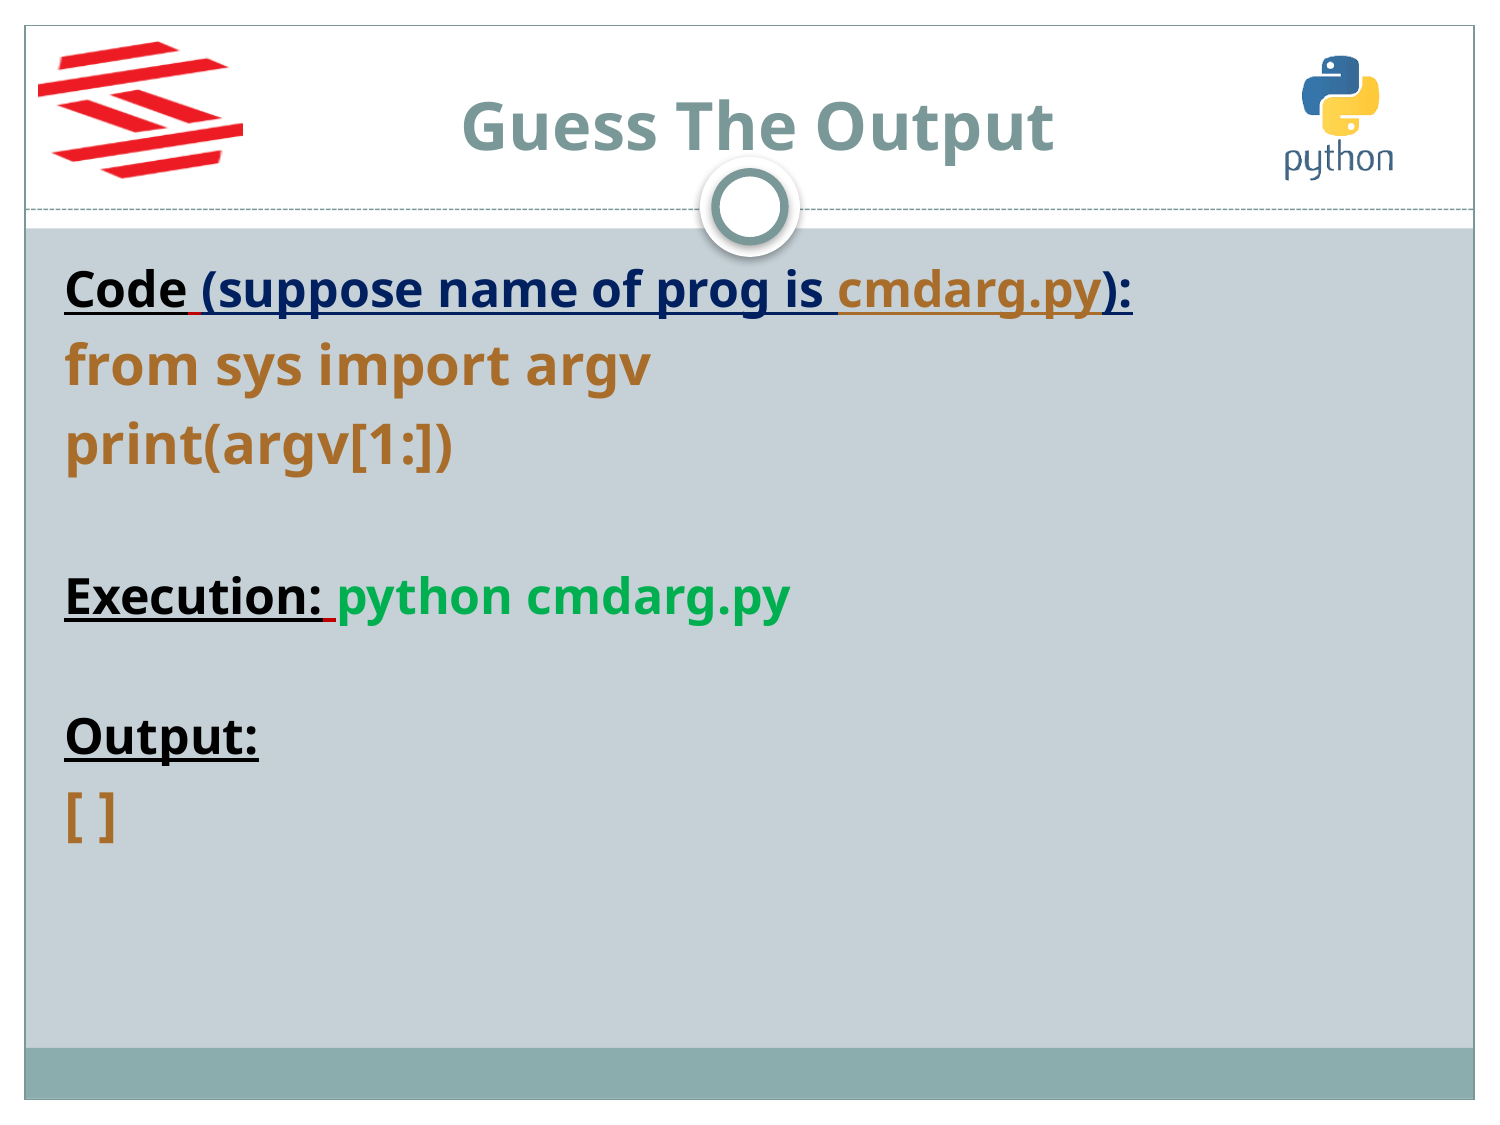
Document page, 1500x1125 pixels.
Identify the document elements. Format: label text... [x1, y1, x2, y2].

picture [37, 40, 243, 185]
list Code (suppose name of prog is cmdarg.py): from sys import argv print(argv[1:]) Execution: python cmdarg.py Output: [ ] [49, 250, 1445, 1047]
picture [1206, 53, 1471, 186]
title Guess The Output [248, 46, 1459, 172]
